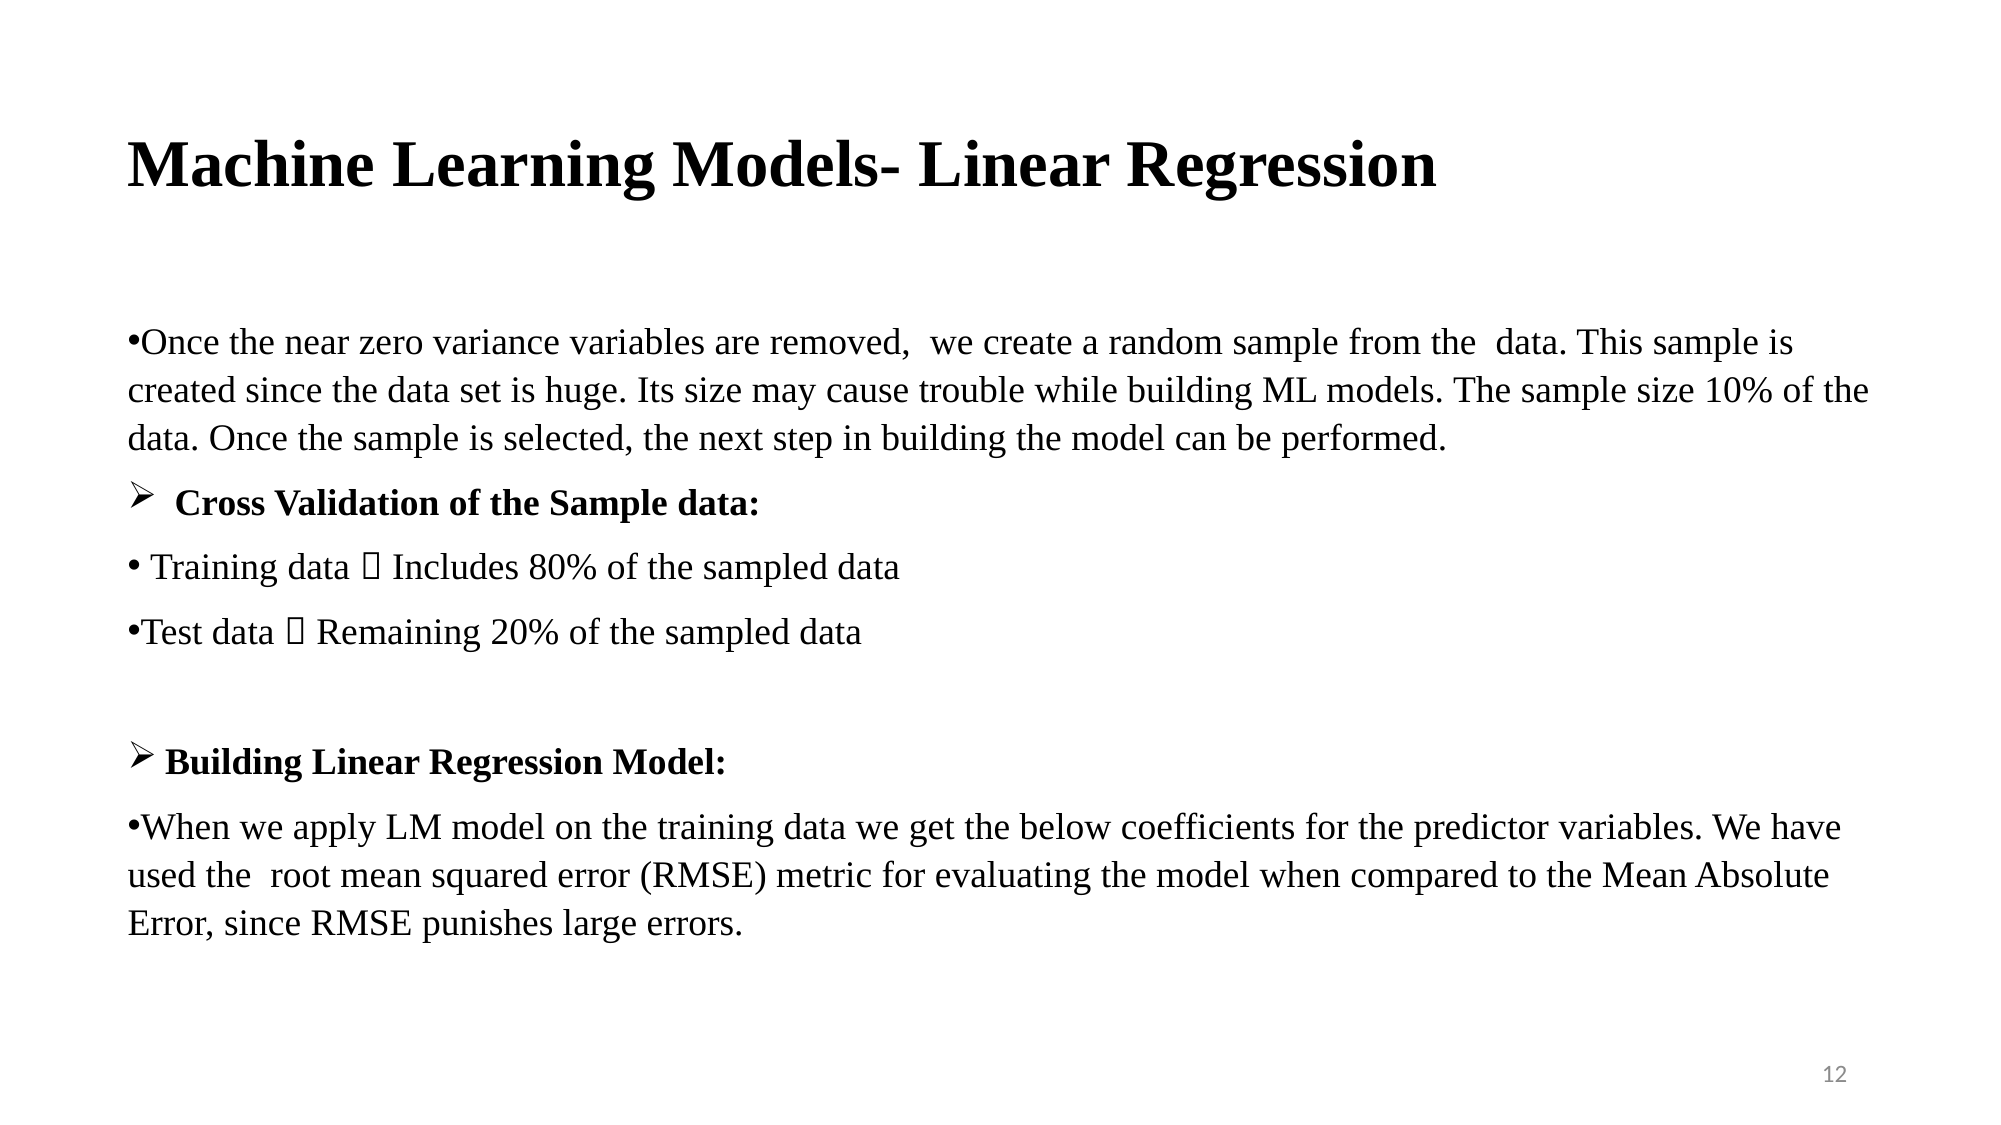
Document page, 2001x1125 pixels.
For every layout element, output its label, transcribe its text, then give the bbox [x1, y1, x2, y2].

slide_number 12 [1412, 1042, 1863, 1103]
list Once the near zero variance variables are removed, we create a random sample from the data. This sample is created since the data set is huge. Its size may cause trouble while building ML models. The sample size 10% of the data. Once the sample is selected, the next step in building the model can be performed. Cross Validation of the Sample data: Training data  Includes 80% of the sampled data Test data  Remaining 20% of the sampled data Building Linear Regression Model: When we apply LM model on the training data we get the below coefficients for the predictor variables. We have used the root mean squared error (RMSE) metric for evaluating the model when compared to the Mean Absolute Error, since RMSE punishes large errors. [112, 243, 1888, 1021]
title Machine Learning Models- Linear Regression [112, 125, 1888, 206]
